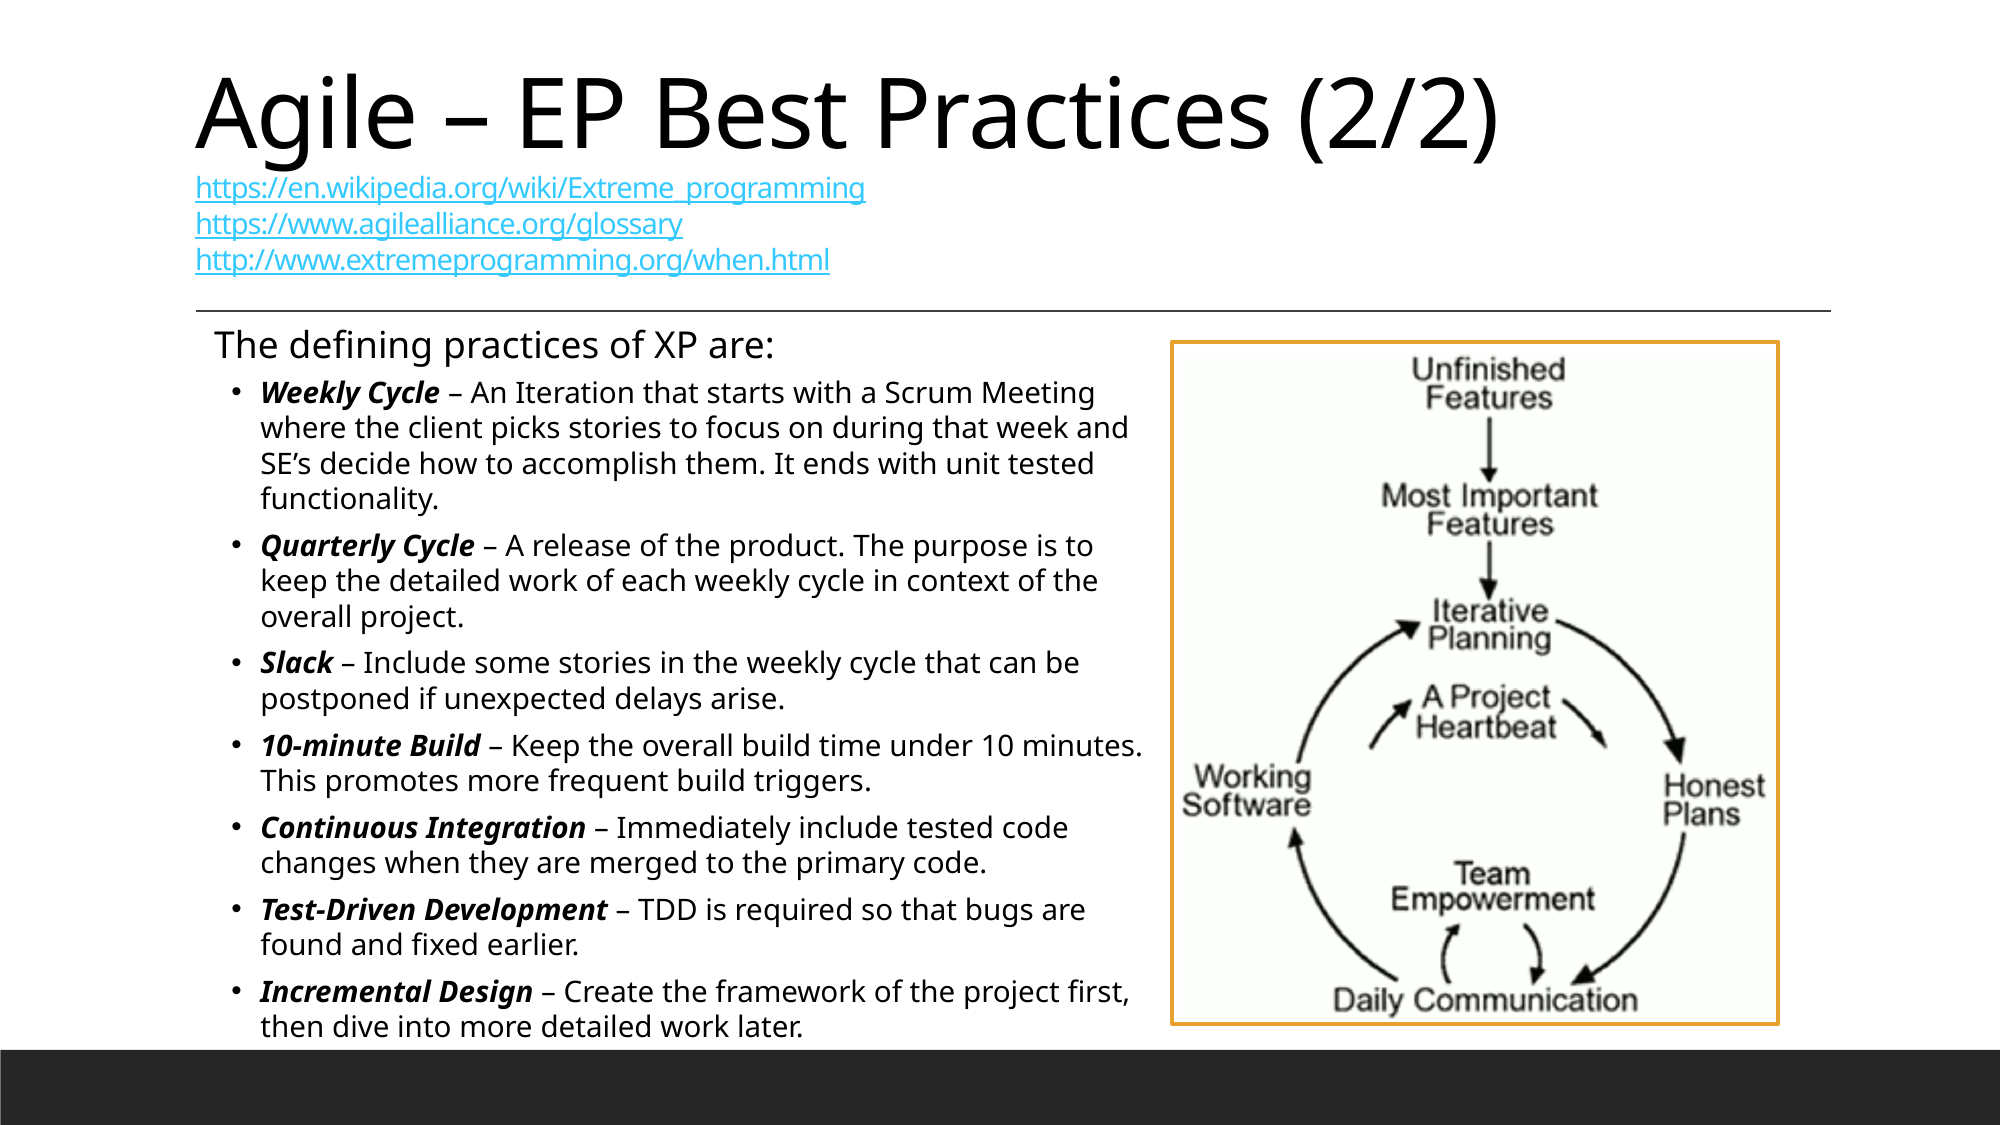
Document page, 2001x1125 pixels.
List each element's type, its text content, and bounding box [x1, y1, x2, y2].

list The defining practices of XP are: Weekly Cycle – An Iteration that starts with a Scrum Meeting where the client picks stories to focus on during that week and SE’s decide how to accomplish them. It ends with unit tested functionality. Quarterly Cycle – A release of the product. The purpose is to keep the detailed work of each weekly cycle in context of the overall project. Slack – Include some stories in the weekly cycle that can be postponed if unexpected delays arise. 10-minute Build – Keep the overall build time under 10 minutes. This promotes more frequent build triggers. Continuous Integration – Immediately include tested code changes when they are merged to the primary code. Test-Driven Development – TDD is required so that bugs are found and fixed earlier. Incremental Design – Create the framework of the project first, then dive into more detailed work later. [199, 312, 1155, 1053]
title Agile – EP Best Practices (2/2) https://en.wikipedia.org/wiki/Extreme_programming https://www.agilealliance.org/glossary http://www.extremeprogramming.org/when.html [180, 47, 1830, 285]
picture [1173, 343, 1777, 1023]
